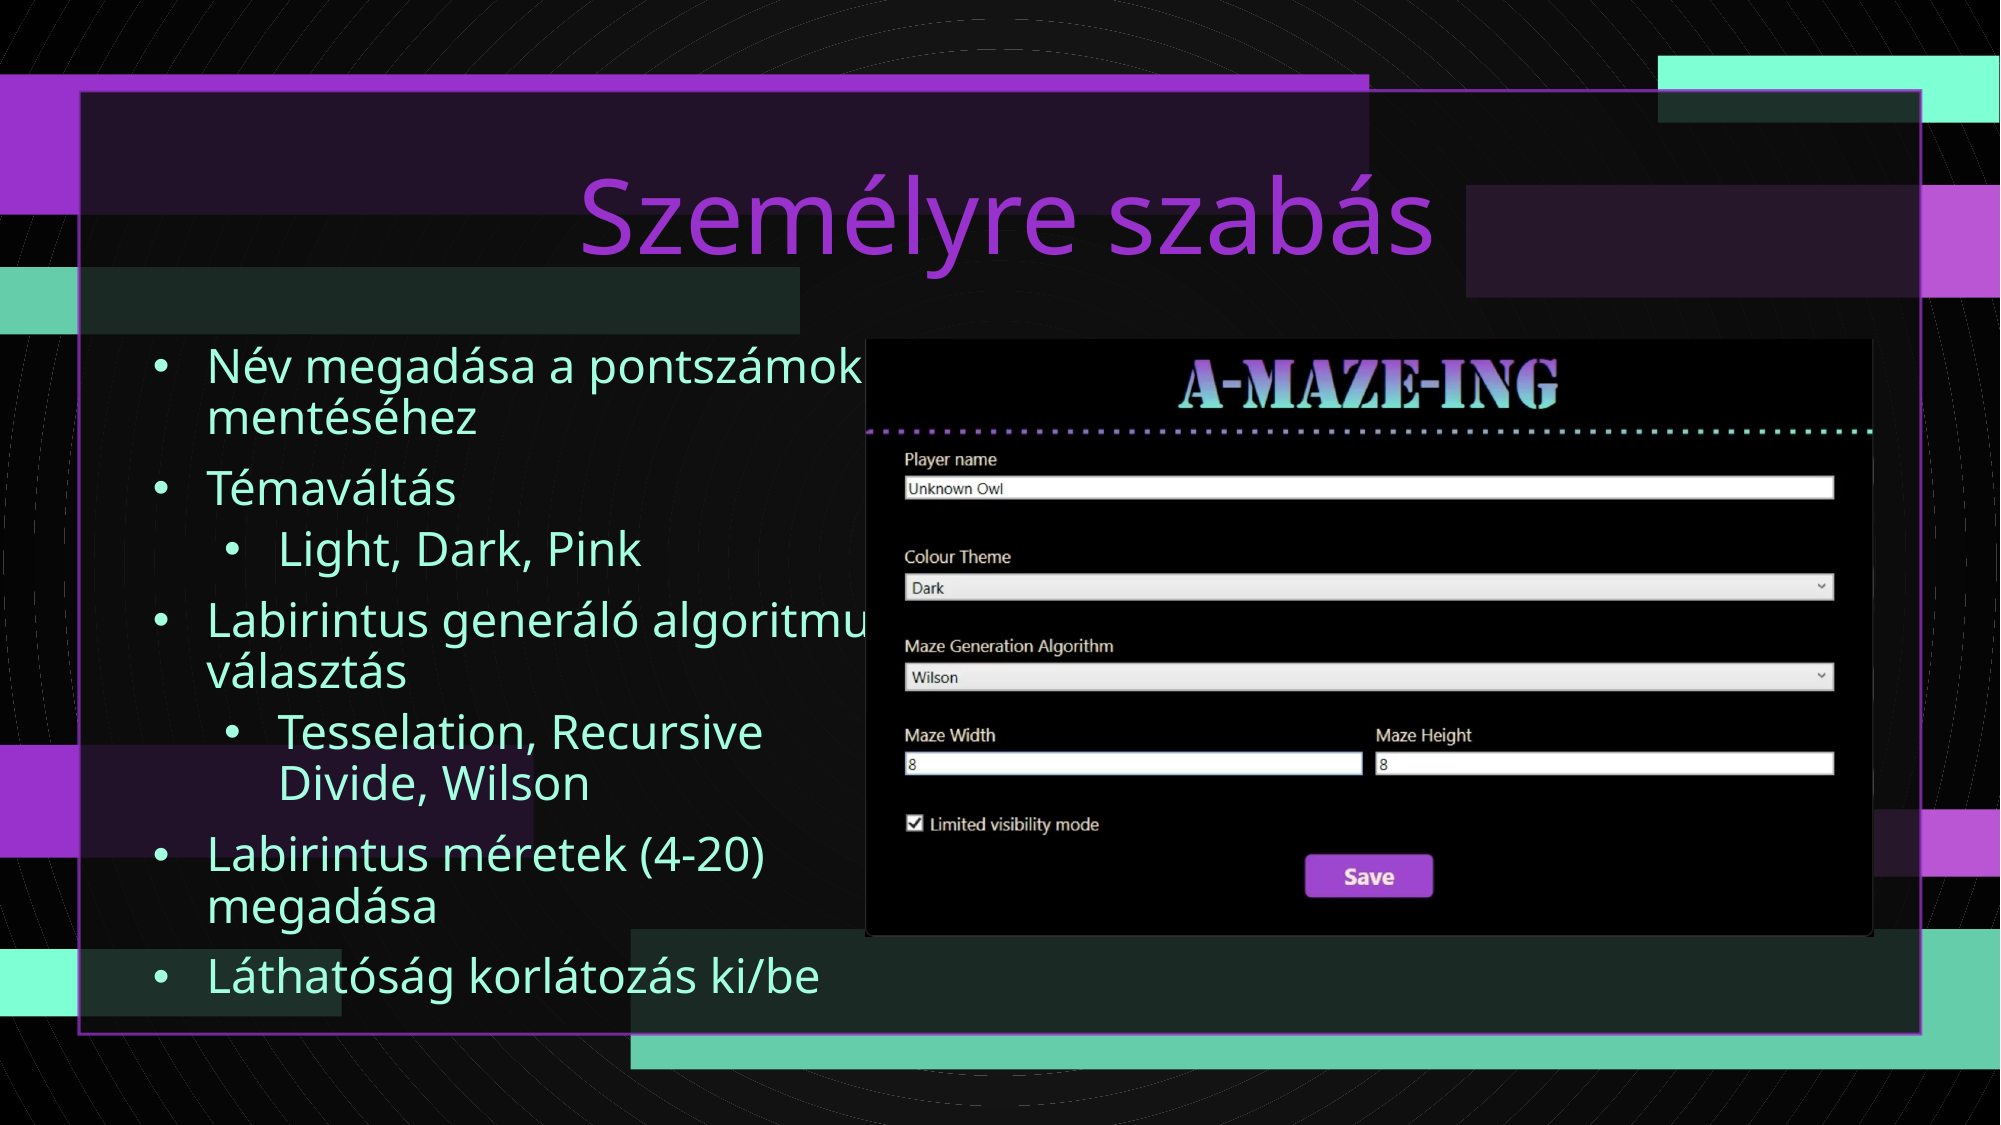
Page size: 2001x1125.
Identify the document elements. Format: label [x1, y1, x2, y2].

text_box [863, 338, 1875, 938]
text_box [0, 55, 2000, 1070]
